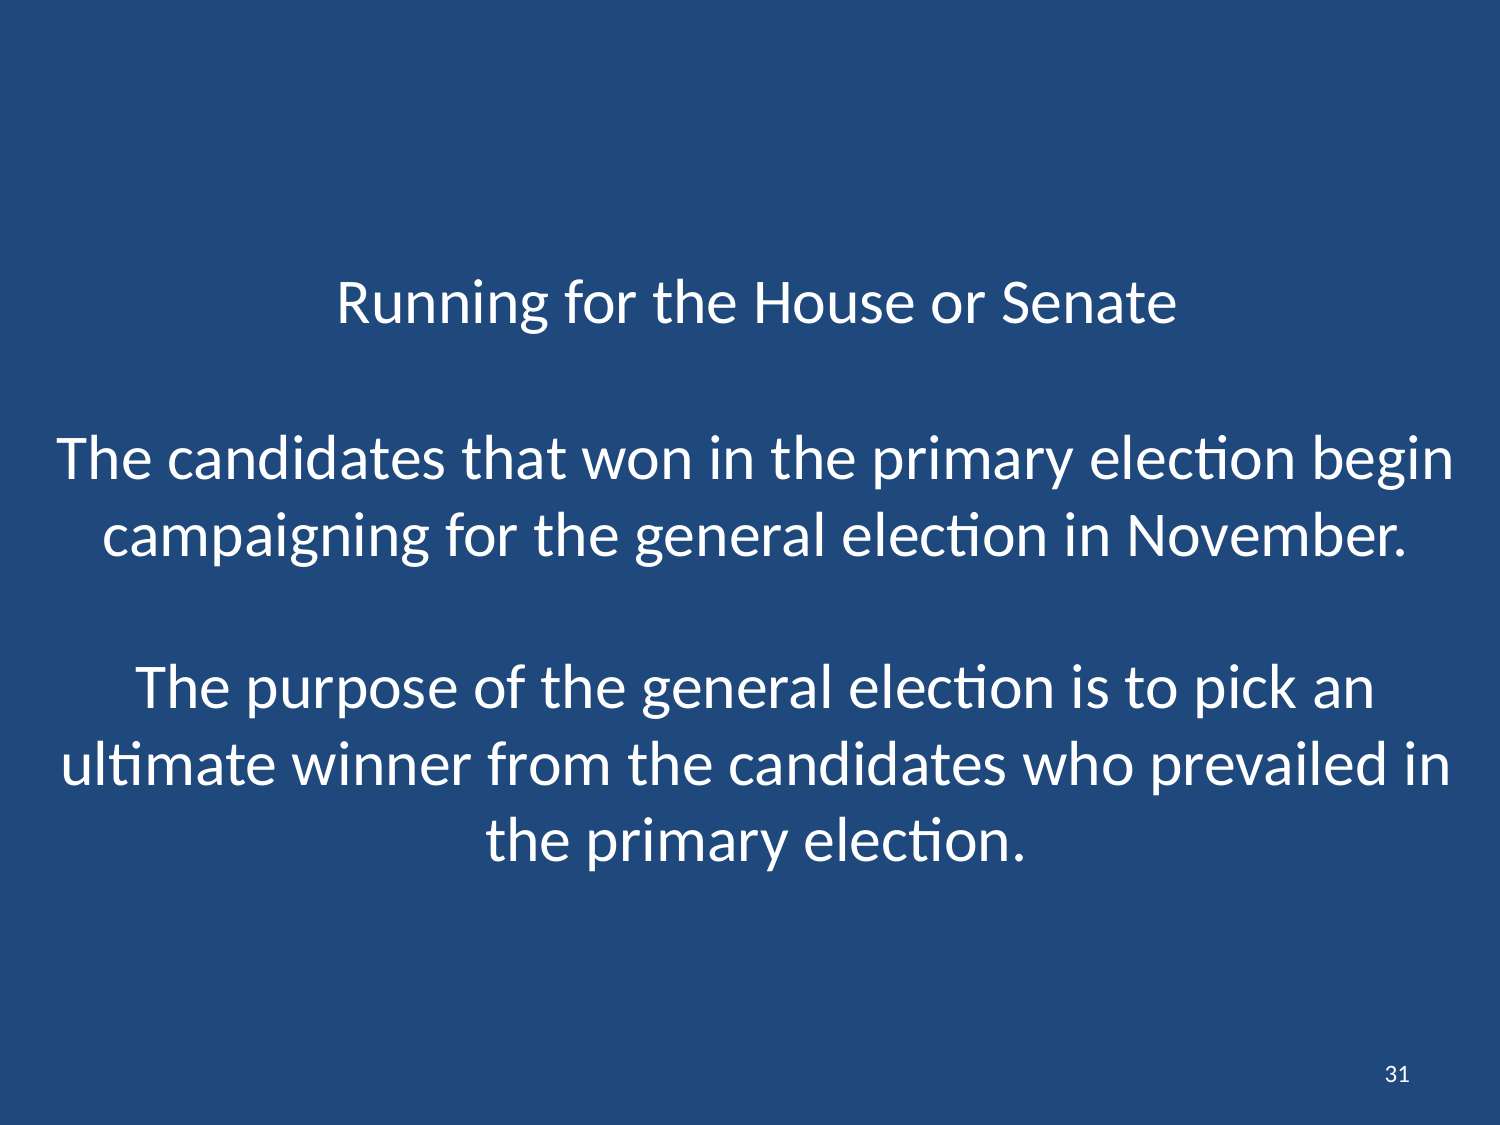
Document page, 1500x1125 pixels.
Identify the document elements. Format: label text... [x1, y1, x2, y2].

slide_number 31 [1074, 1042, 1425, 1103]
title Running for the House or Senate The candidates that won in the primary election begin campaigning for the general election in November. The purpose of the general election is to pick an ultimate winner from the candidates who prevailed in the primary election. [37, 37, 1475, 1100]
